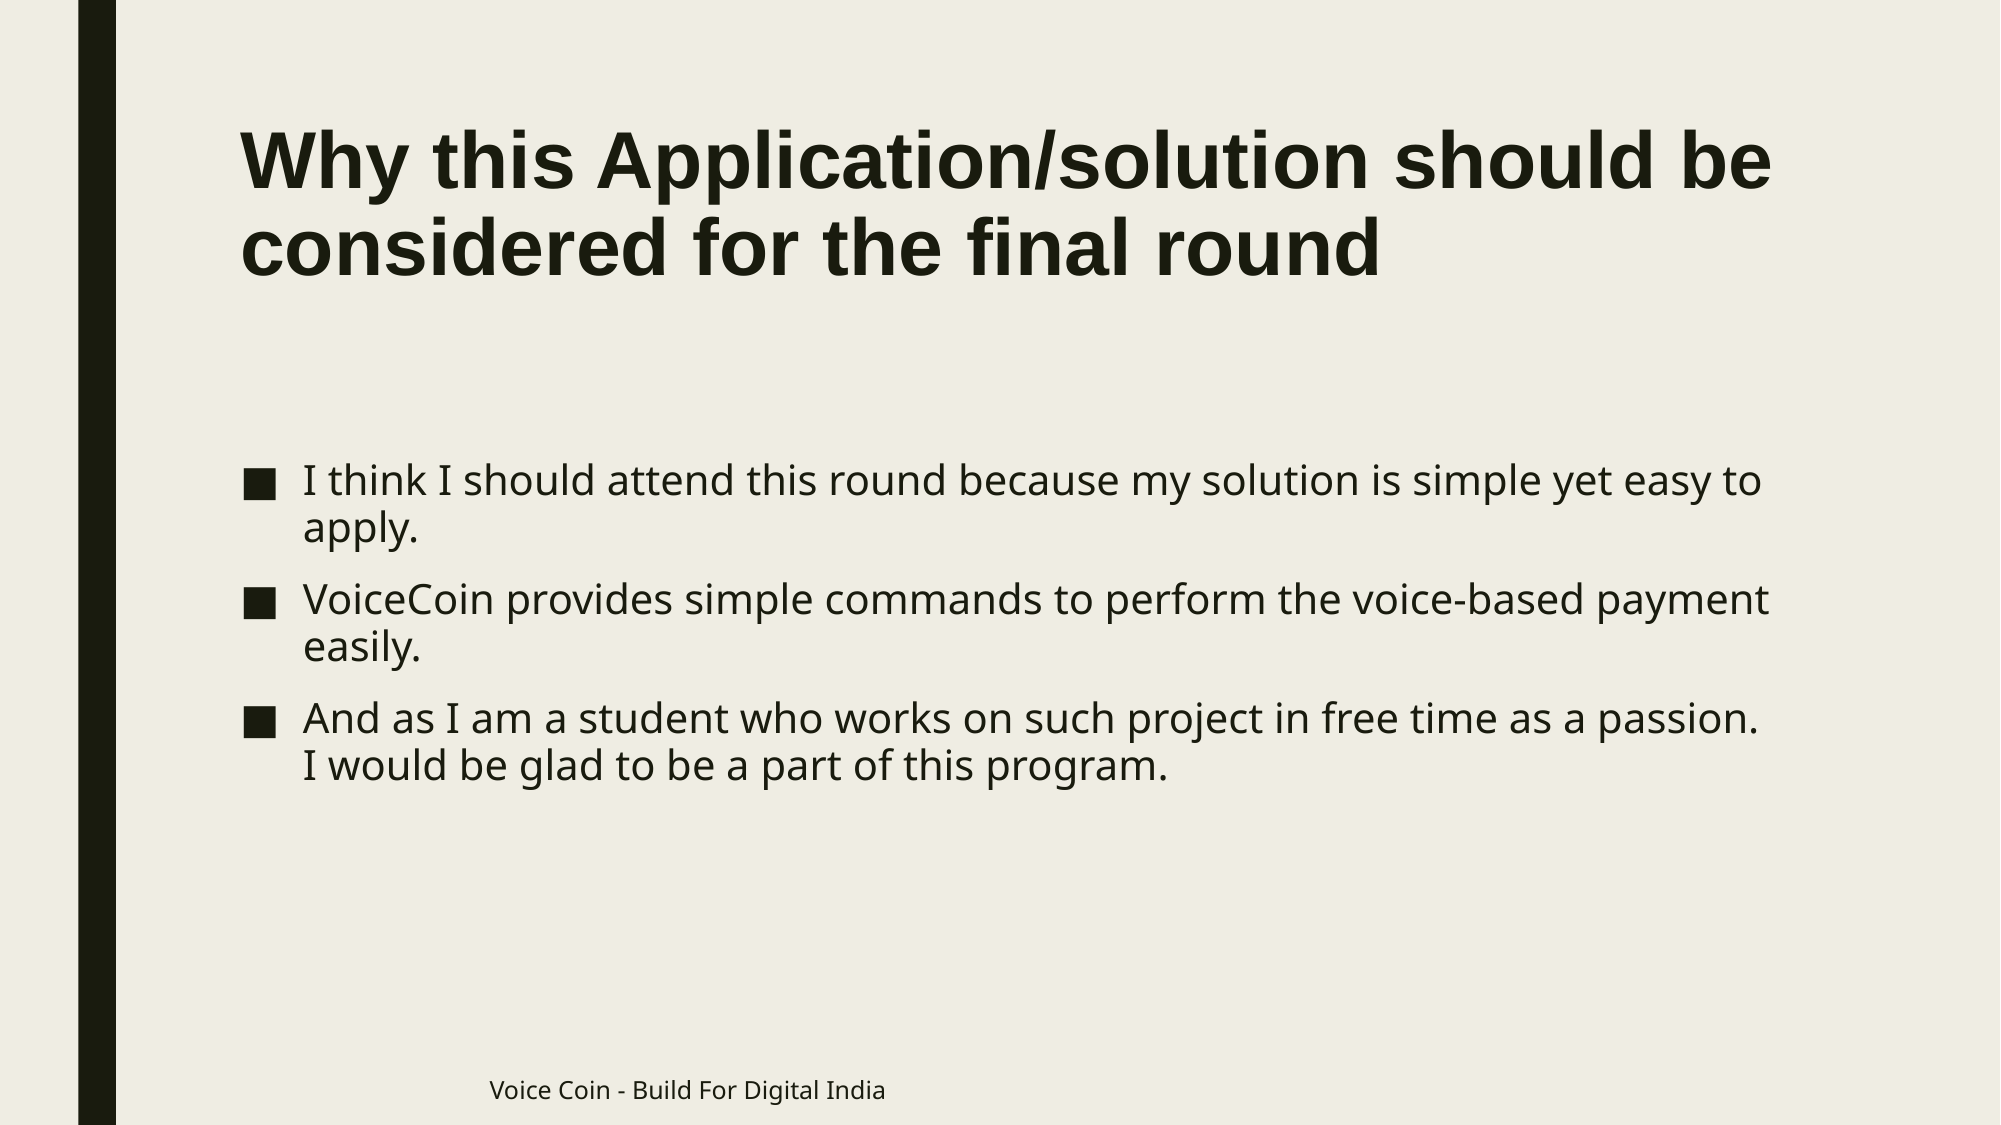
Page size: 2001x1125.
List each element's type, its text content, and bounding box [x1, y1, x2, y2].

footer Voice Coin - Build For Digital India [474, 1058, 1505, 1125]
title Why this Application/solution should be considered for the final round [225, 112, 1800, 357]
list I think I should attend this round because my solution is simple yet easy to apply. VoiceCoin provides simple commands to perform the voice-based payment easily. And as I am a student who works on such project in free time as a passion. I would be glad to be a part of this program. [225, 375, 1800, 963]
